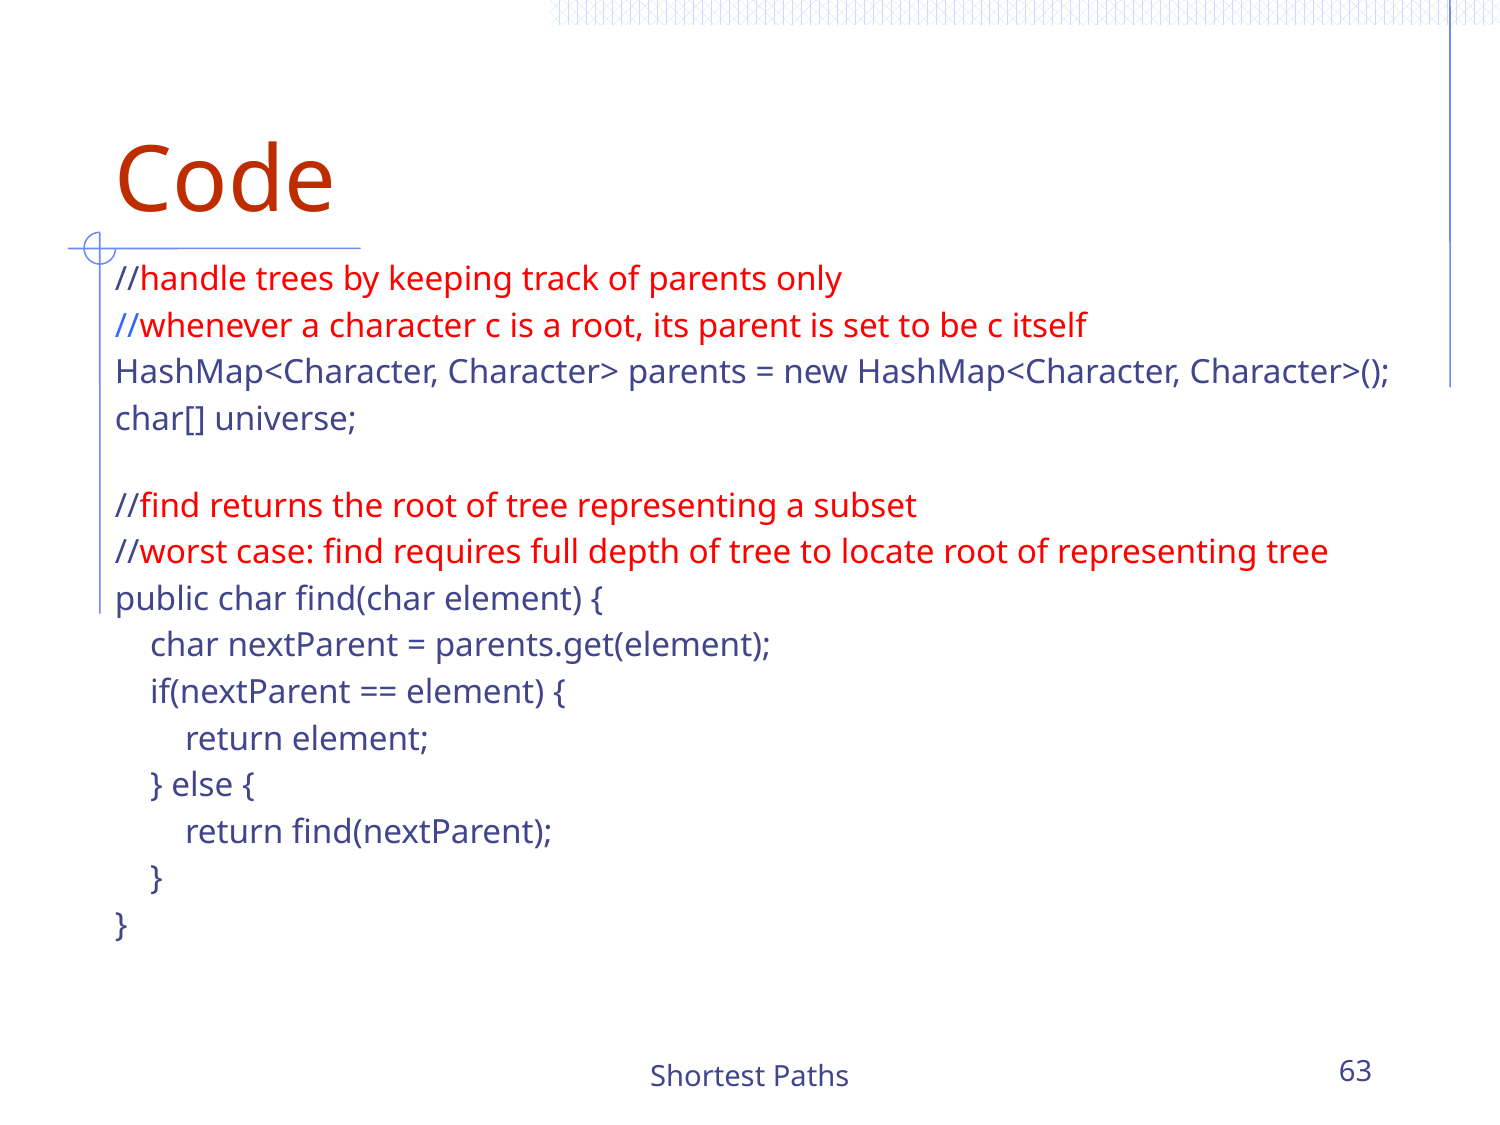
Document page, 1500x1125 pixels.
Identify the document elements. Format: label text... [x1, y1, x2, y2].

list //handle trees by keeping track of parents only //whenever a character c is a root, its parent is set to be c itself HashMap<Character, Character> parents = new HashMap<Character, Character>(); char[] universe; //find returns the root of tree representing a subset //worst case: find requires full depth of tree to locate root of representing tree public char find(char element) { char nextParent = parents.get(element); if(nextParent == element) { return element; } else { return find(nextParent); } } [99, 249, 1450, 925]
title Code [99, 50, 1375, 238]
slide_number 63 [1074, 1025, 1388, 1100]
footer Shortest Paths [512, 1025, 988, 1100]
